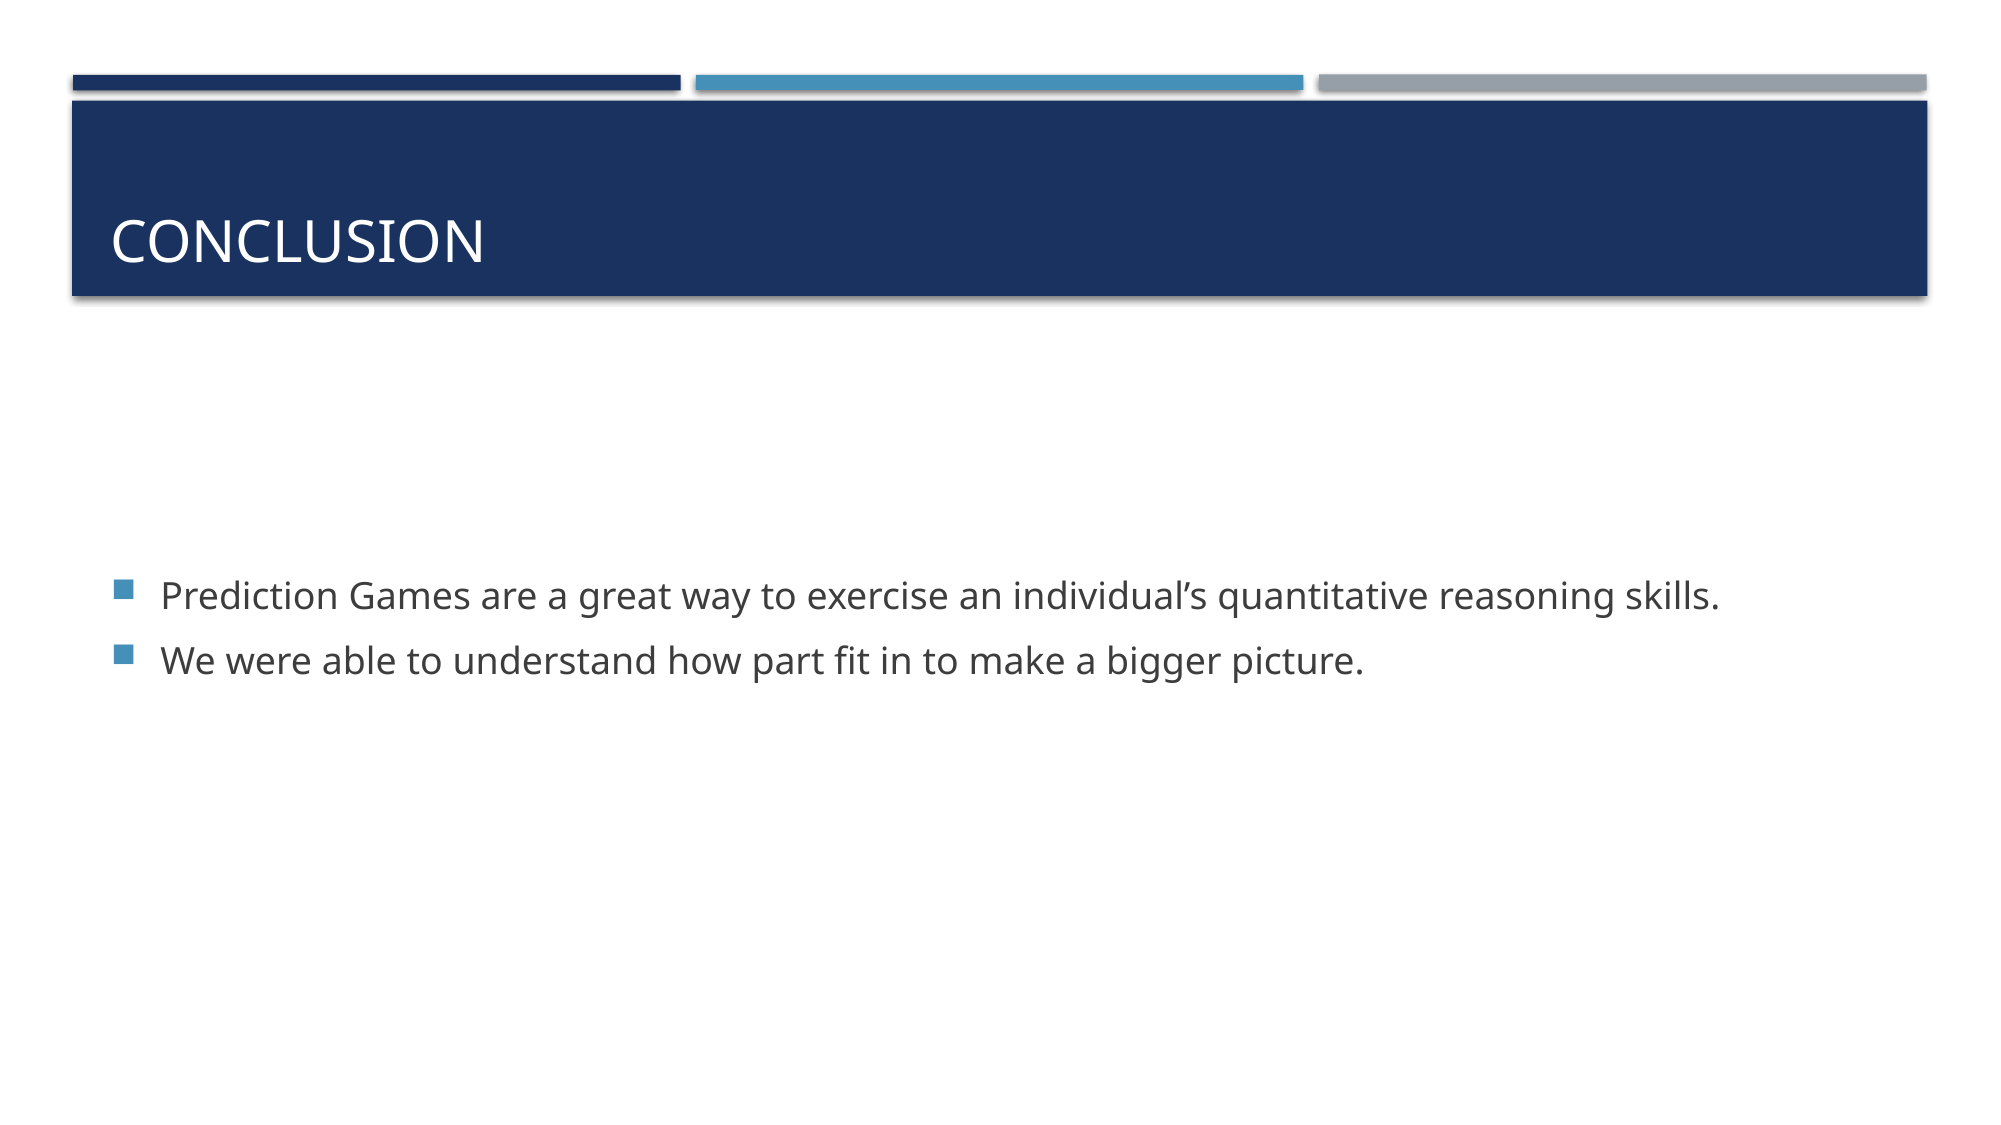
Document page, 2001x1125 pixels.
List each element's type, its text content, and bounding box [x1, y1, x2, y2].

title conclusion [95, 115, 1905, 282]
list Prediction Games are a great way to exercise an individual’s quantitative reasoning skills. We were able to understand how part fit in to make a bigger picture. [95, 357, 1905, 962]
